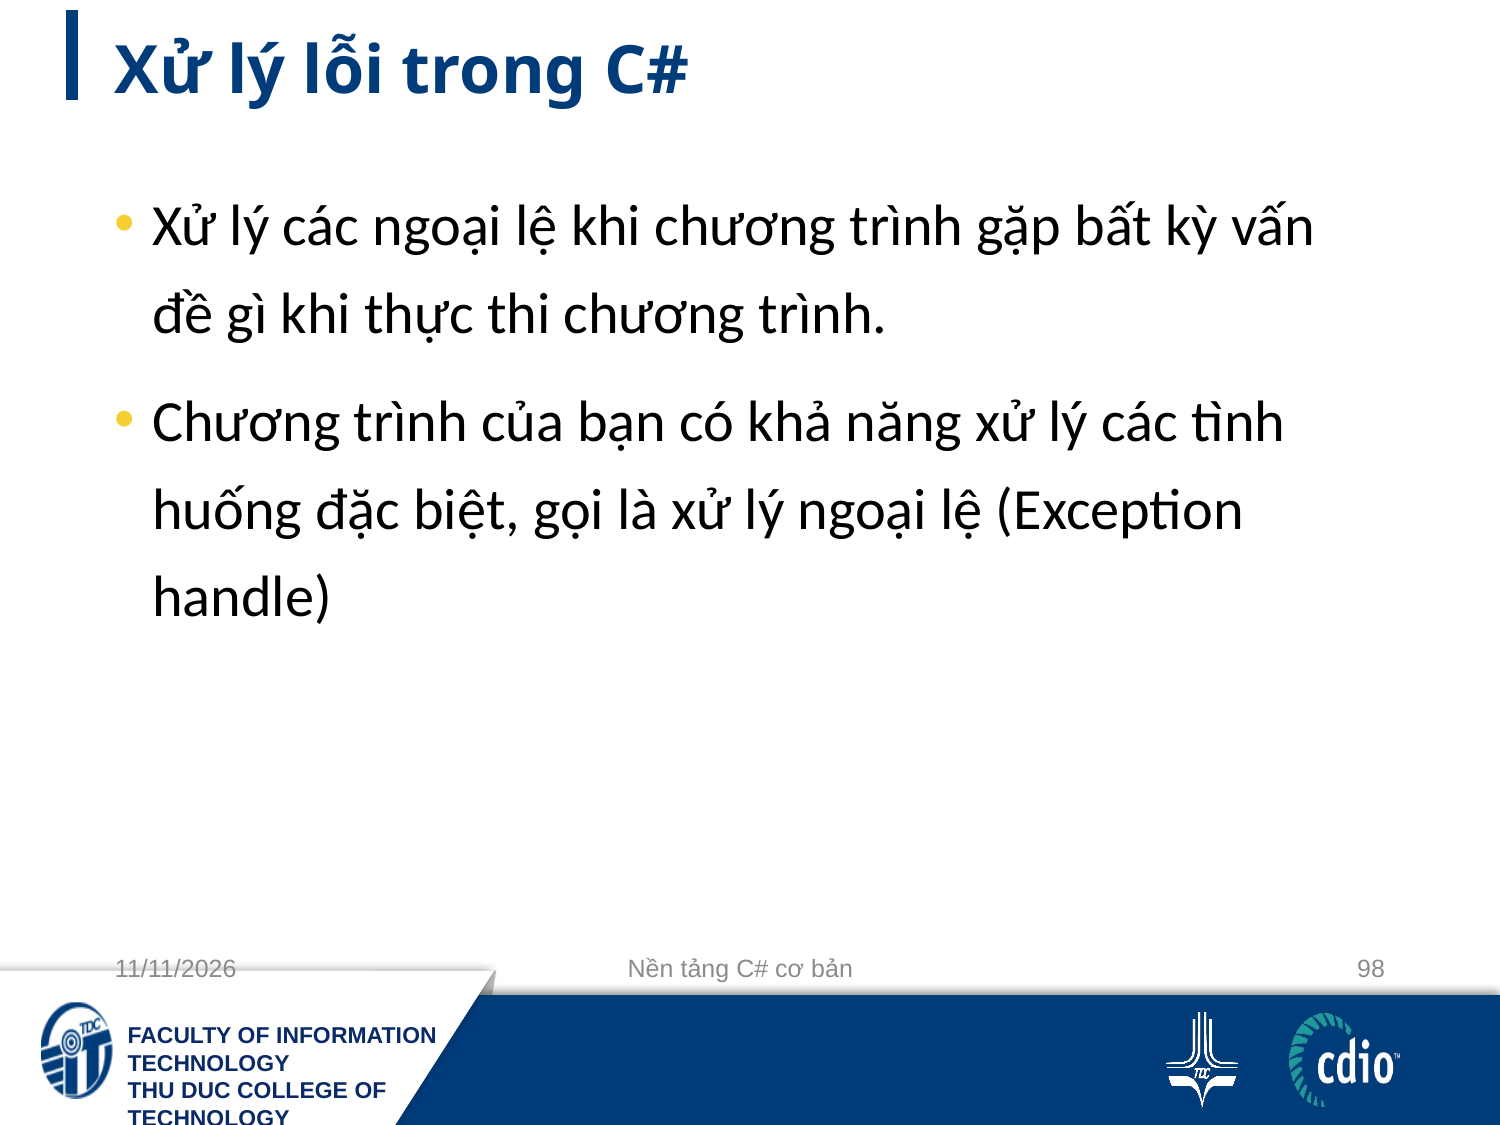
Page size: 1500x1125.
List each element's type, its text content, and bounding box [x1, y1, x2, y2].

footer Nền tảng C# cơ bản [487, 937, 994, 998]
picture [1166, 1012, 1238, 1109]
title Xử lý lỗi trong C# [99, 5, 1394, 138]
slide_number 98 [1062, 937, 1400, 998]
picture [163, 1090, 170, 1096]
picture [318, 1090, 327, 1096]
list Xử lý các ngoại lệ khi chương trình gặp bất kỳ vấn đề gì khi thực thi chương trình. Chương trình của bạn có khả năng xử lý các tình huống đặc biệt, gọi là xử lý ngoại lệ (Exception handle) [99, 162, 1394, 882]
picture [202, 1090, 209, 1096]
picture [257, 1090, 266, 1096]
picture [41, 1001, 340, 1099]
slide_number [99, 937, 438, 998]
picture [1289, 1013, 1400, 1107]
